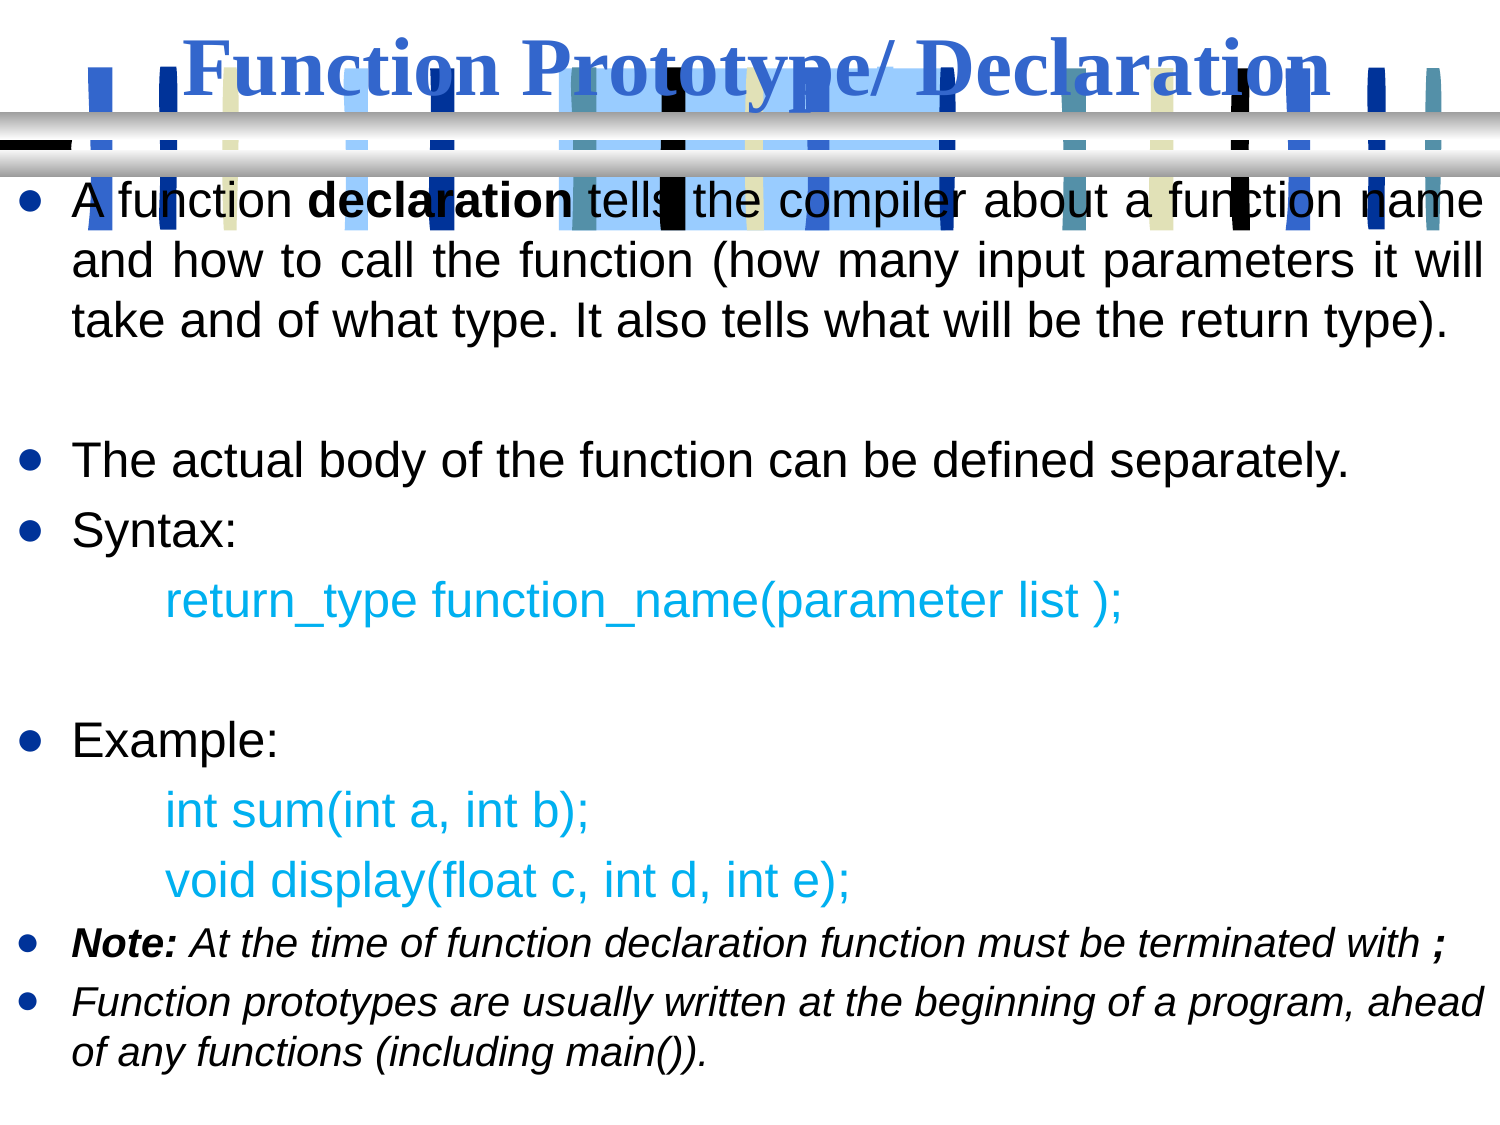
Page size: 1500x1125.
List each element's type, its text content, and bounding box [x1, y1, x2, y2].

title Function Prototype/ Declaration [0, 0, 1495, 125]
list A function declaration tells the compiler about a function name and how to call the function (how many input parameters it will take and of what type. It also tells what will be the return type). The actual body of the function can be defined separately. Syntax: return_type function_name(parameter list ); Example: int sum(int a, int b); void display(float c, int d, int e); Note: At the time of function declaration function must be terminated with ; Function prototypes are usually written at the beginning of a program, ahead of any functions (including main()). [0, 160, 1500, 1088]
